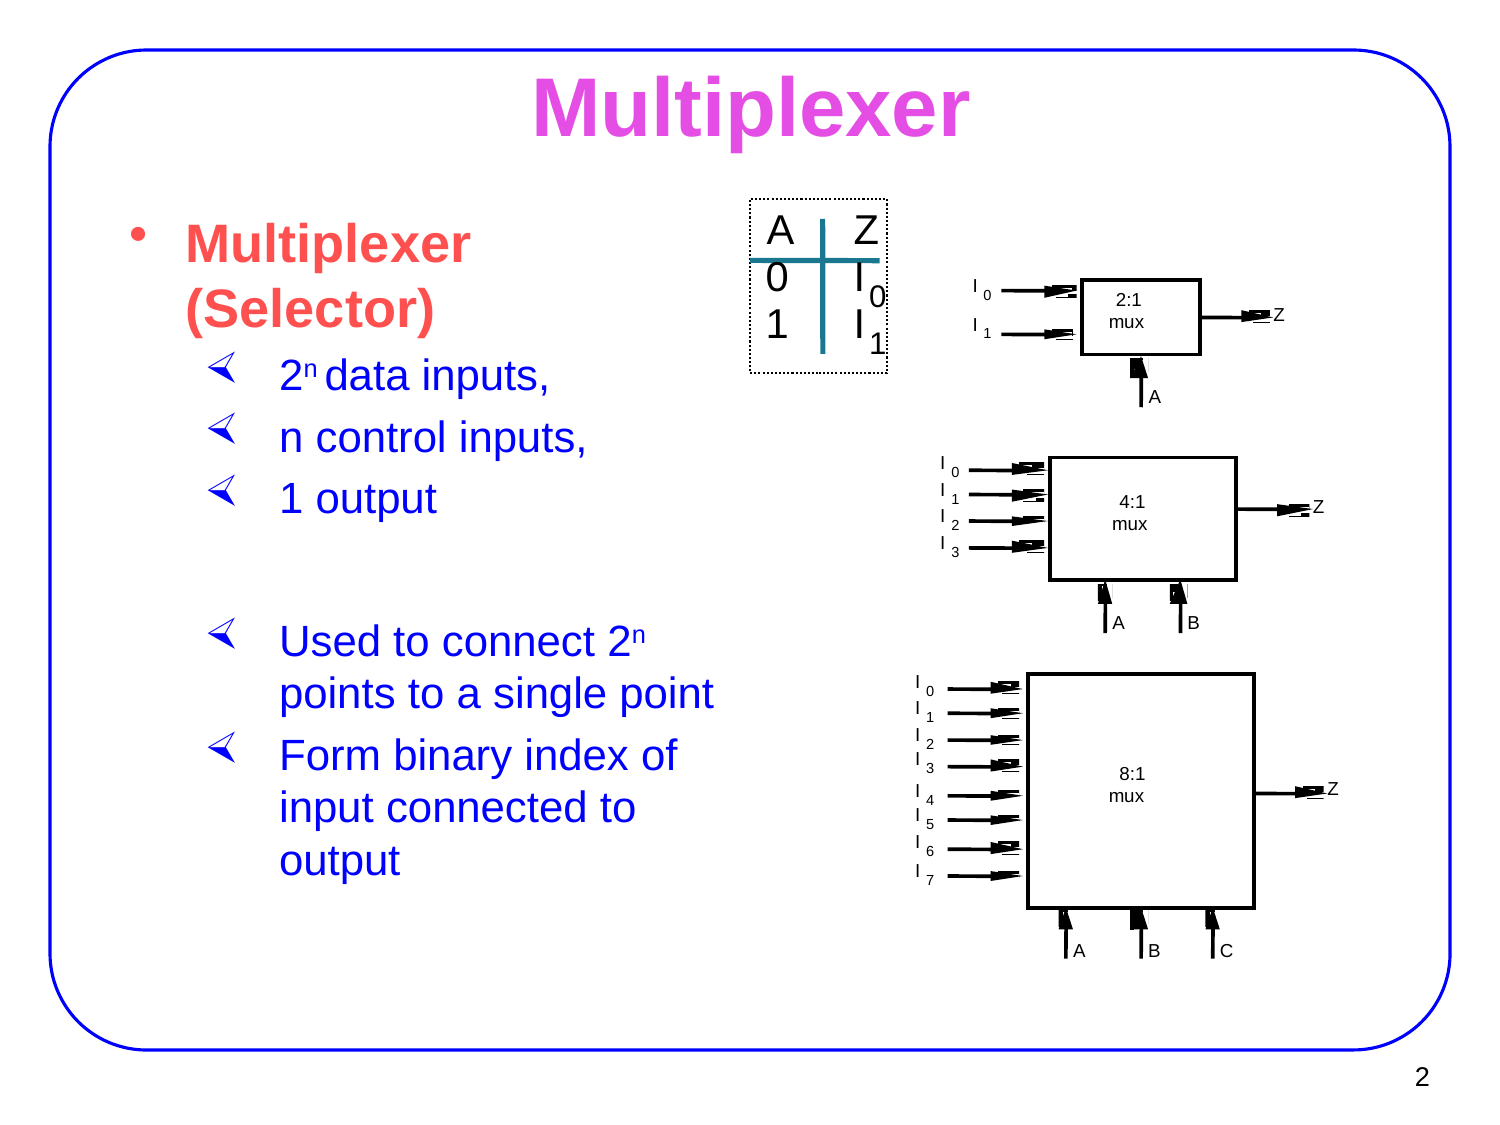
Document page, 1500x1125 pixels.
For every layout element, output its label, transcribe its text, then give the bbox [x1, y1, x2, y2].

title Multiplexer [113, 66, 1389, 140]
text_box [940, 450, 1330, 634]
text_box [749, 198, 896, 374]
slide_number 2 [1351, 1047, 1444, 1104]
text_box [915, 669, 1345, 962]
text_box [972, 273, 1291, 408]
list Multiplexer (Selector) 2n data inputs, n control inputs, 1 output Used to connect 2n points to a single point Form binary index of input connected to output [112, 200, 738, 963]
